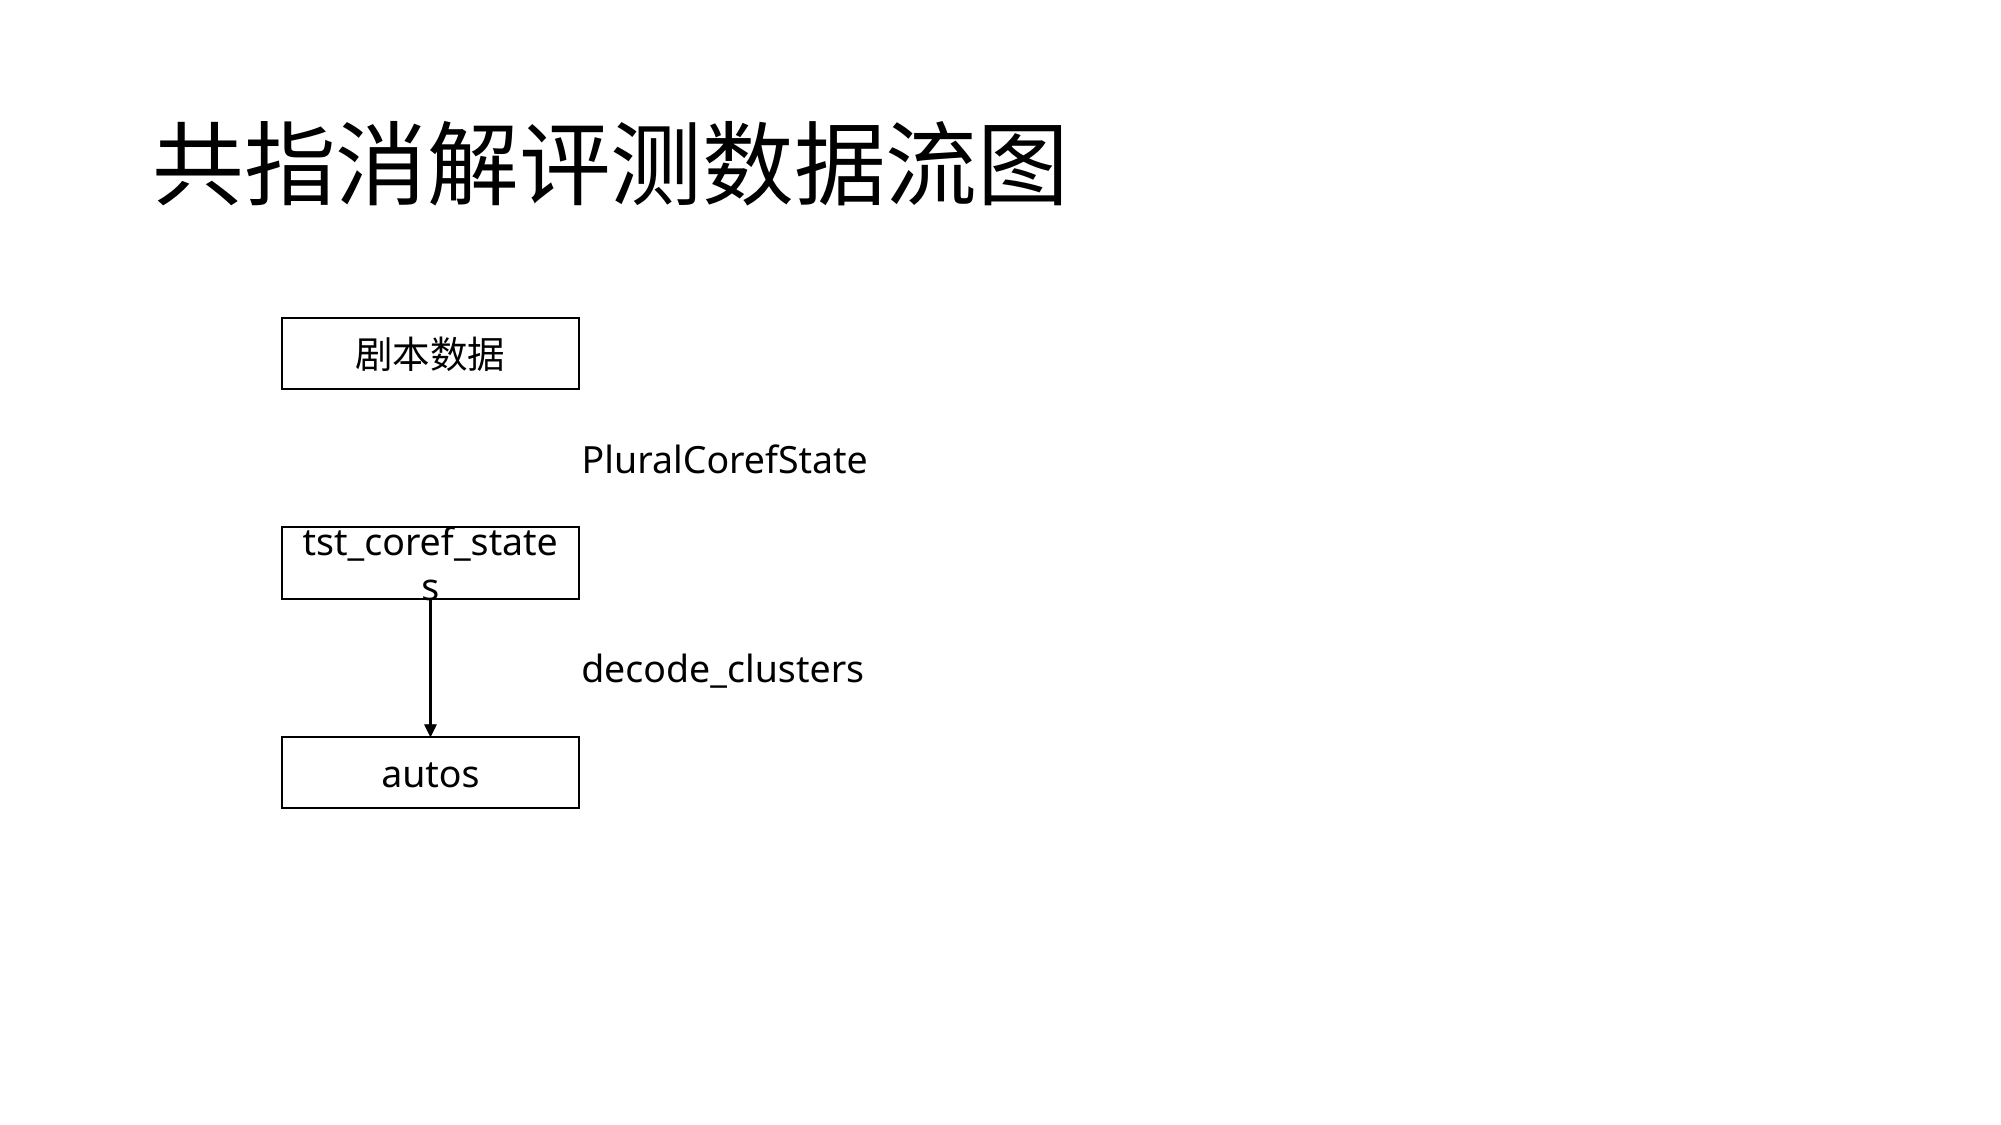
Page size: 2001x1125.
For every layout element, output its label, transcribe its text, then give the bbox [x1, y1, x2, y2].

text_box decode_clusters [566, 637, 880, 698]
text_box autos [281, 736, 580, 809]
text_box tst_coref_states [281, 526, 580, 600]
text_box 剧本数据 [281, 317, 580, 390]
title 共指消解评测数据流图 [137, 59, 1863, 278]
text_box PluralCorefState [566, 428, 883, 489]
